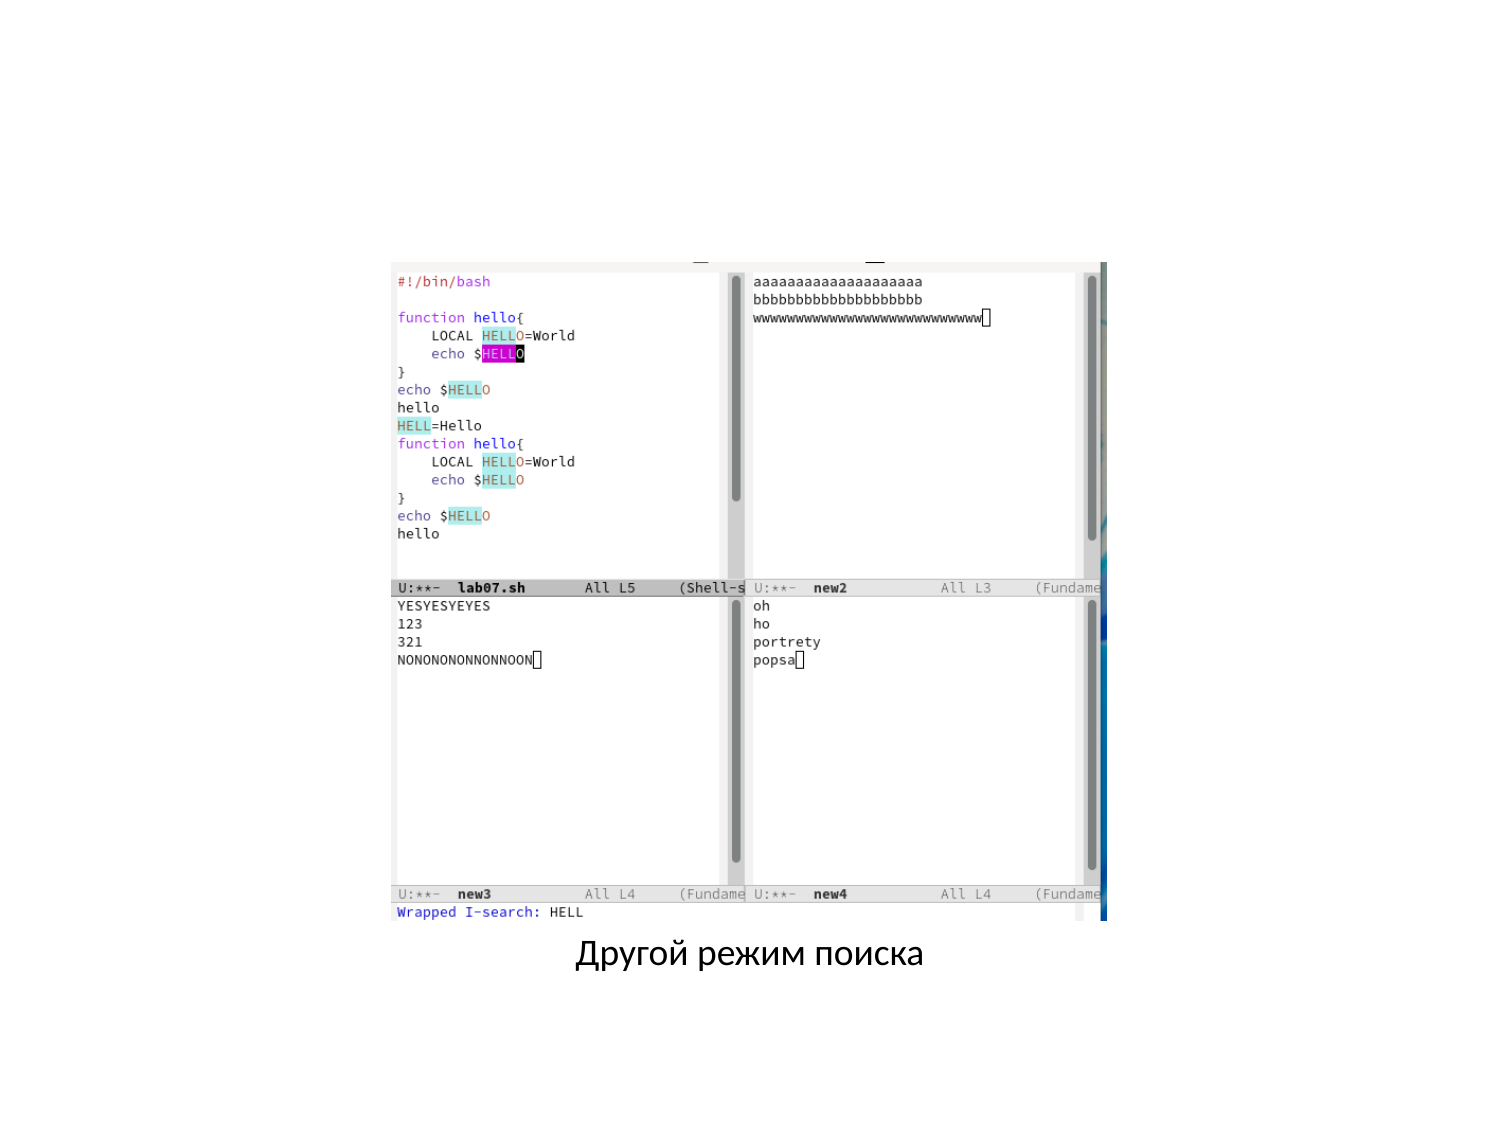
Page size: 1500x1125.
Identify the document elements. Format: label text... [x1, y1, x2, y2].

picture [391, 262, 1107, 921]
text_box Другой режим поиска [74, 920, 1425, 1005]
